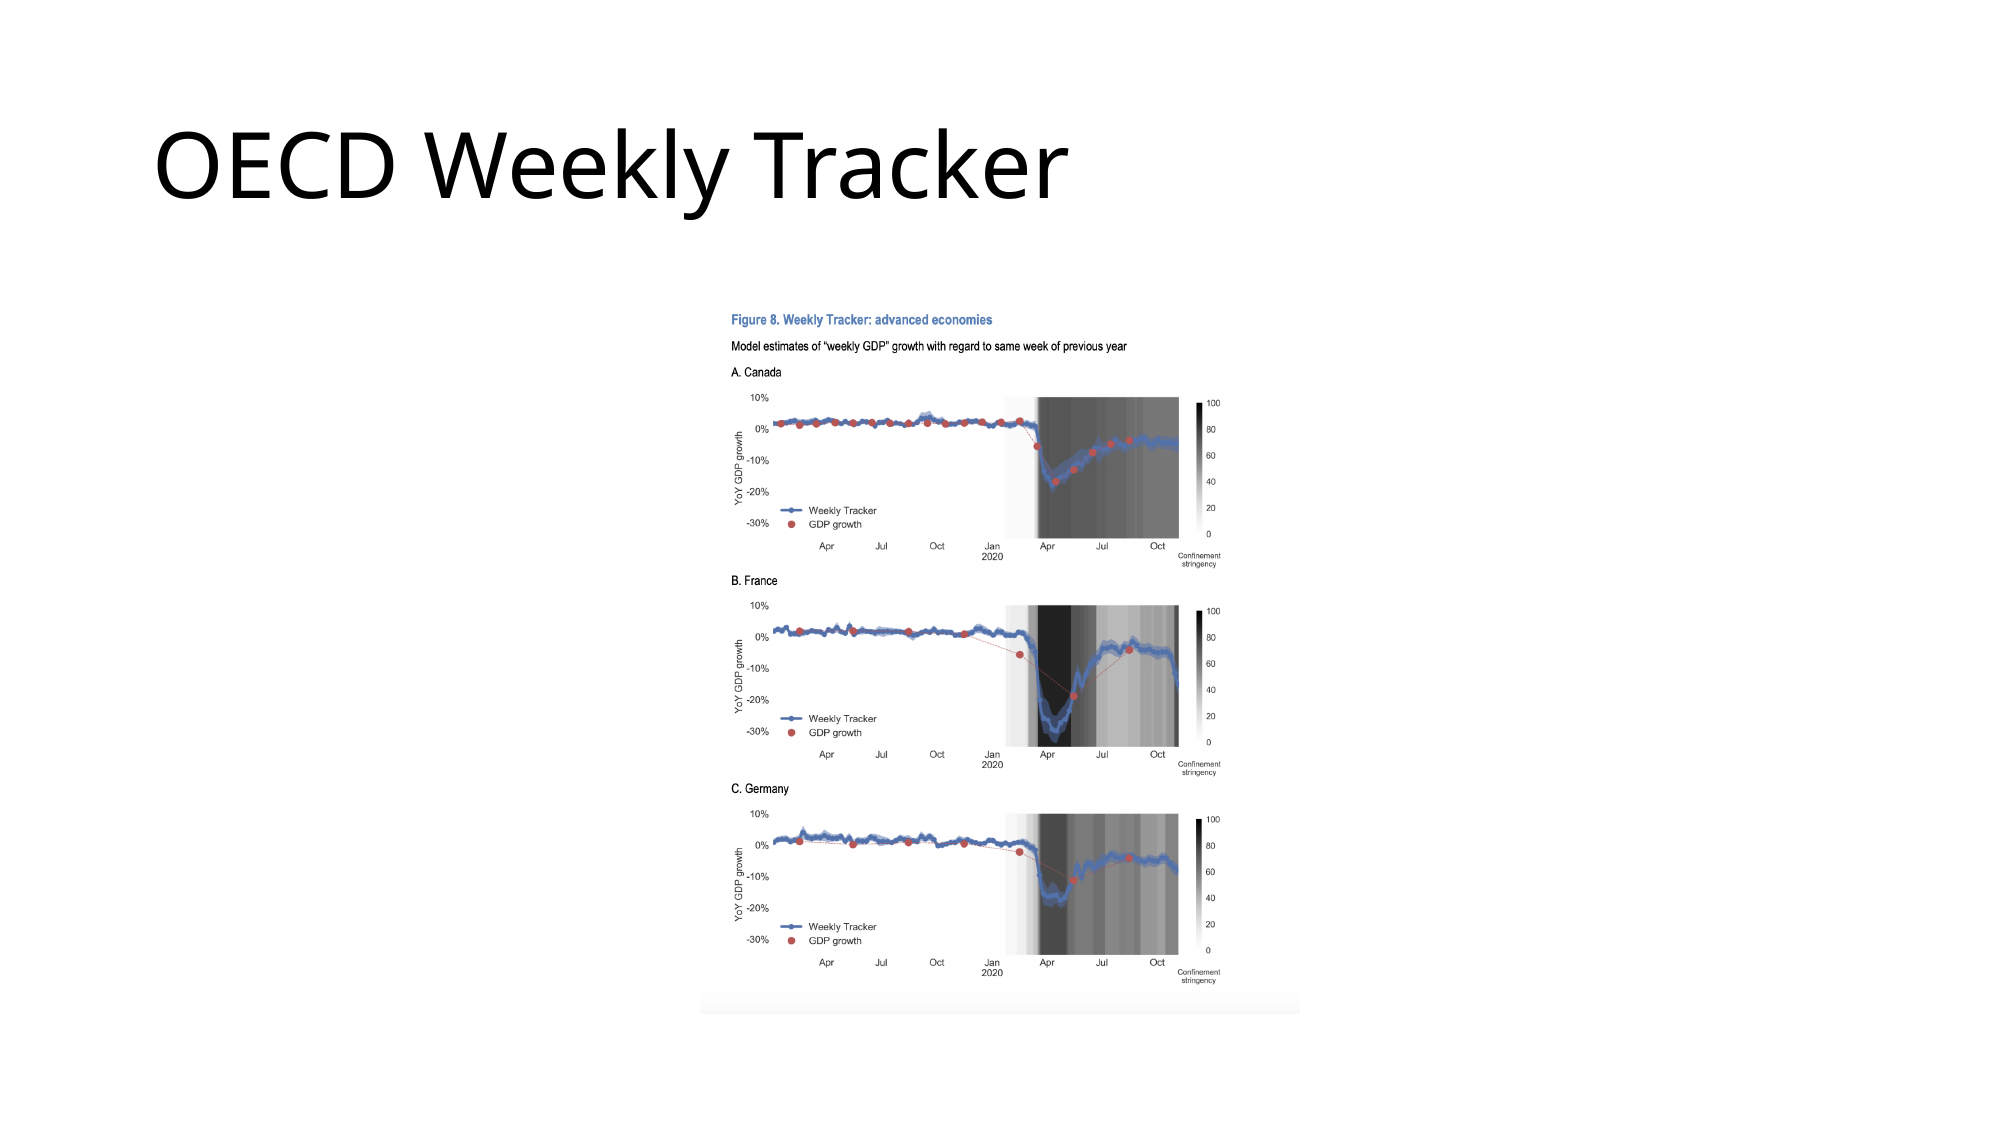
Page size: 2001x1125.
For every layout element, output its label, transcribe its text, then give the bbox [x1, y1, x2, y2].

title OECD Weekly Tracker [137, 59, 1863, 278]
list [700, 299, 1300, 1014]
